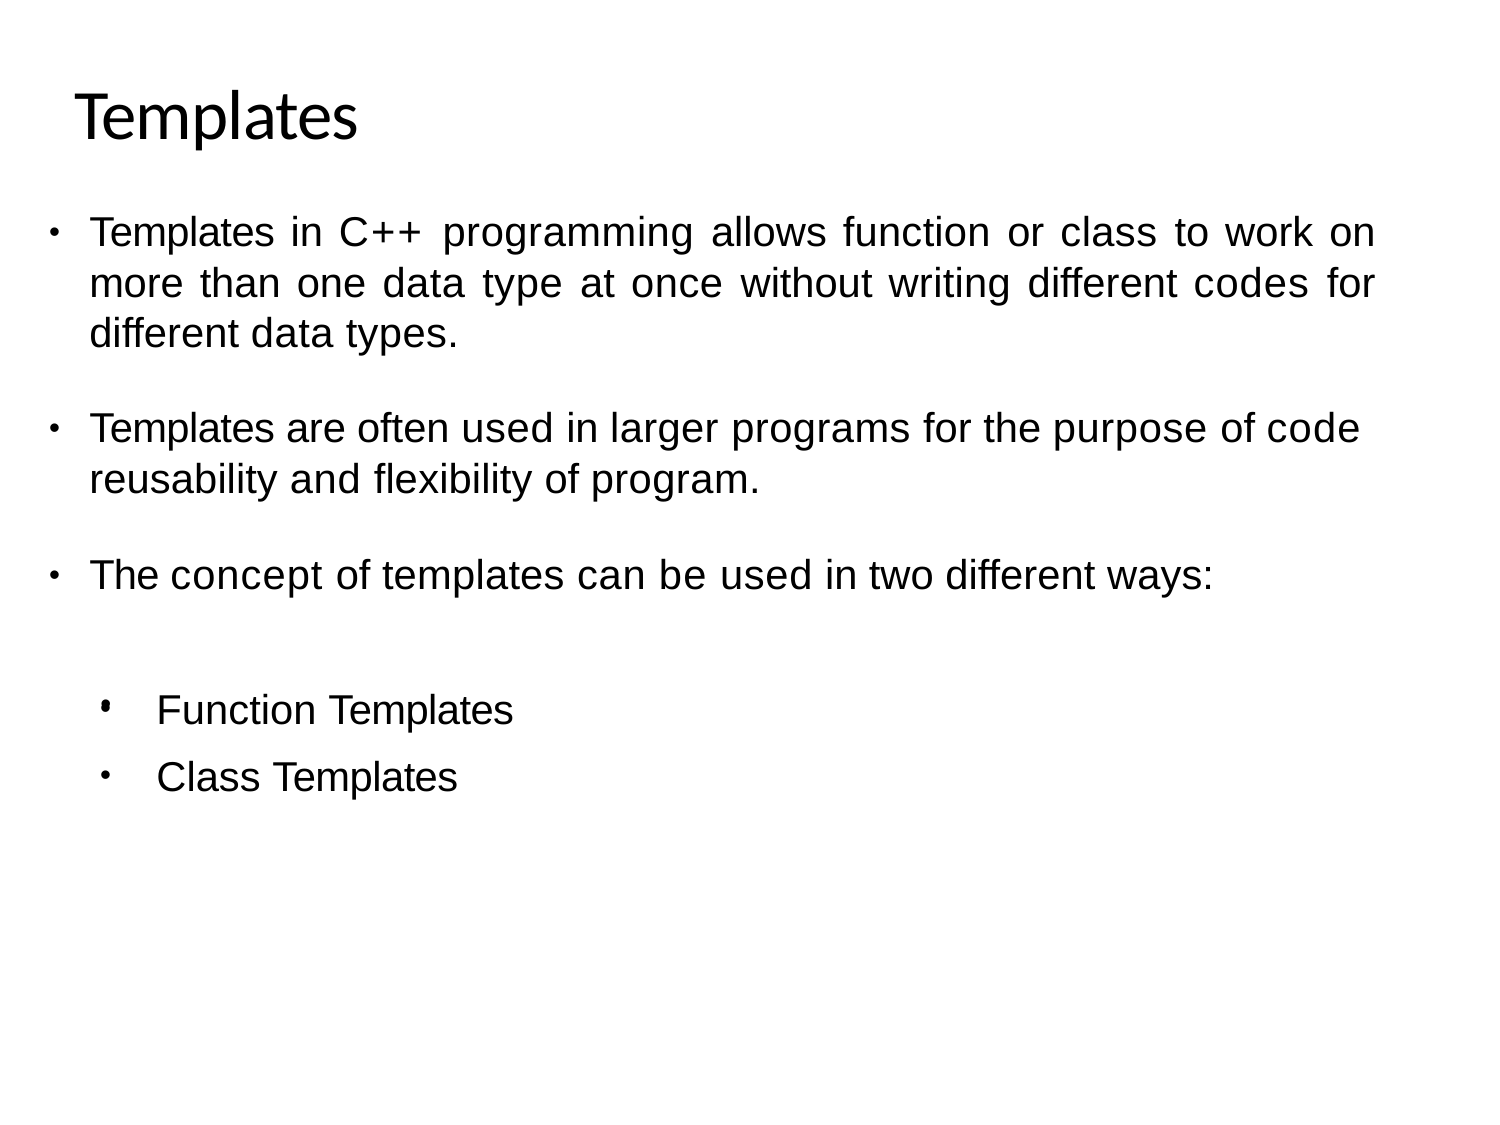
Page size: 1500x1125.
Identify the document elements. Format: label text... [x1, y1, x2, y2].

text_box The concept of templates can be used in two different ways: [87, 546, 1363, 598]
text_box • [47, 209, 66, 249]
title Templates [51, 15, 382, 206]
text_box Function Templates Class Templates [98, 666, 613, 801]
text_box • [47, 406, 66, 445]
text_box Templates are often used in larger programs for the purpose of code reusability and flexibility of program. [87, 399, 1393, 502]
text_box Templates in C++ programming allows function or class to work on more than one data type at once without writing different codes for different data types. [87, 203, 1393, 356]
text_box • [47, 552, 66, 592]
